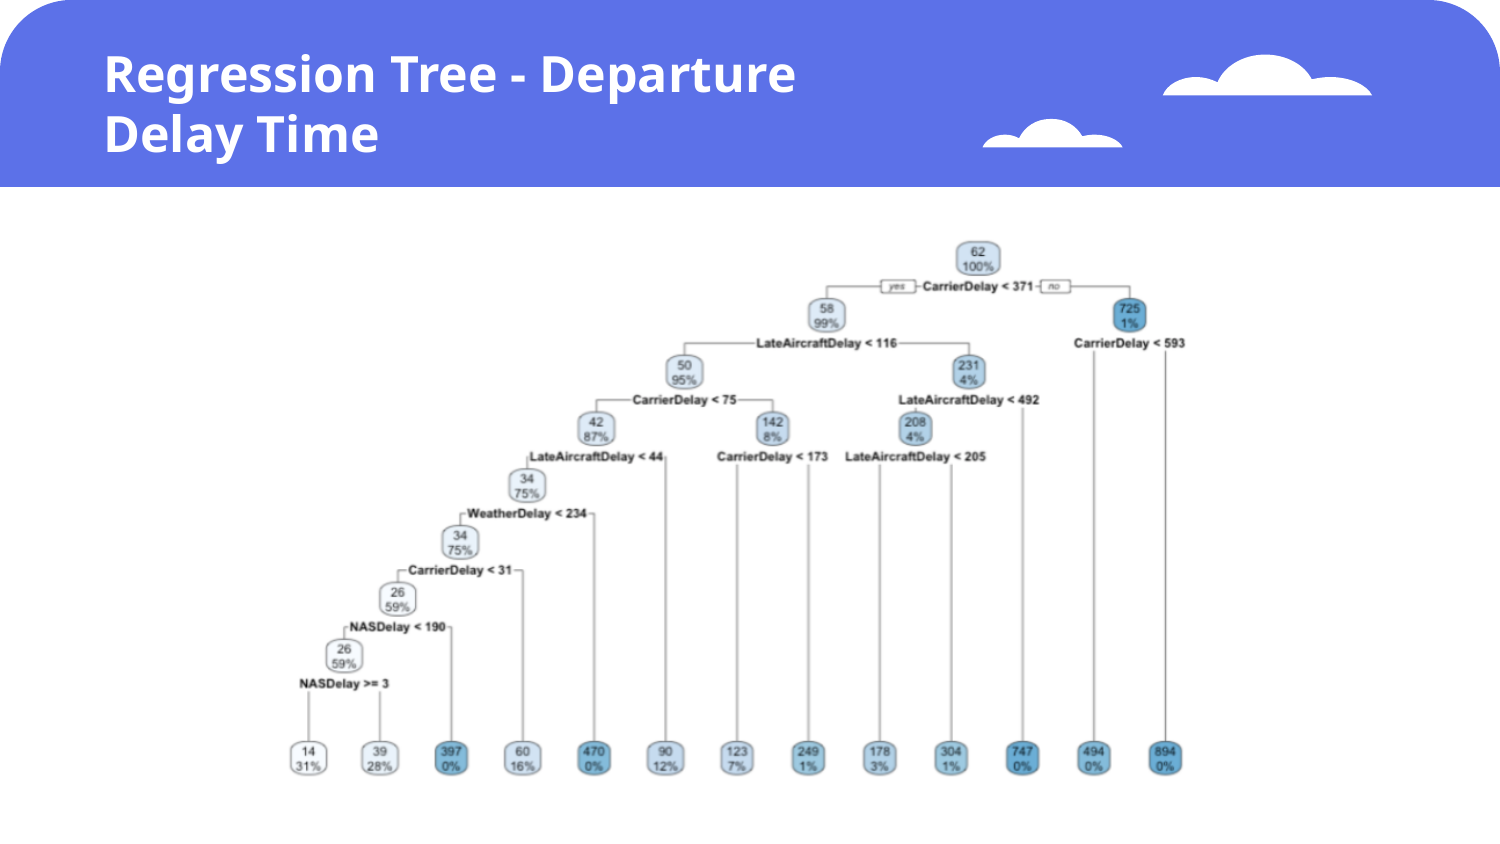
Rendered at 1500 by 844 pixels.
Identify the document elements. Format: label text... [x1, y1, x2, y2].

picture [217, 196, 1231, 807]
title Regression Tree - Departure Delay Time [88, 26, 842, 164]
